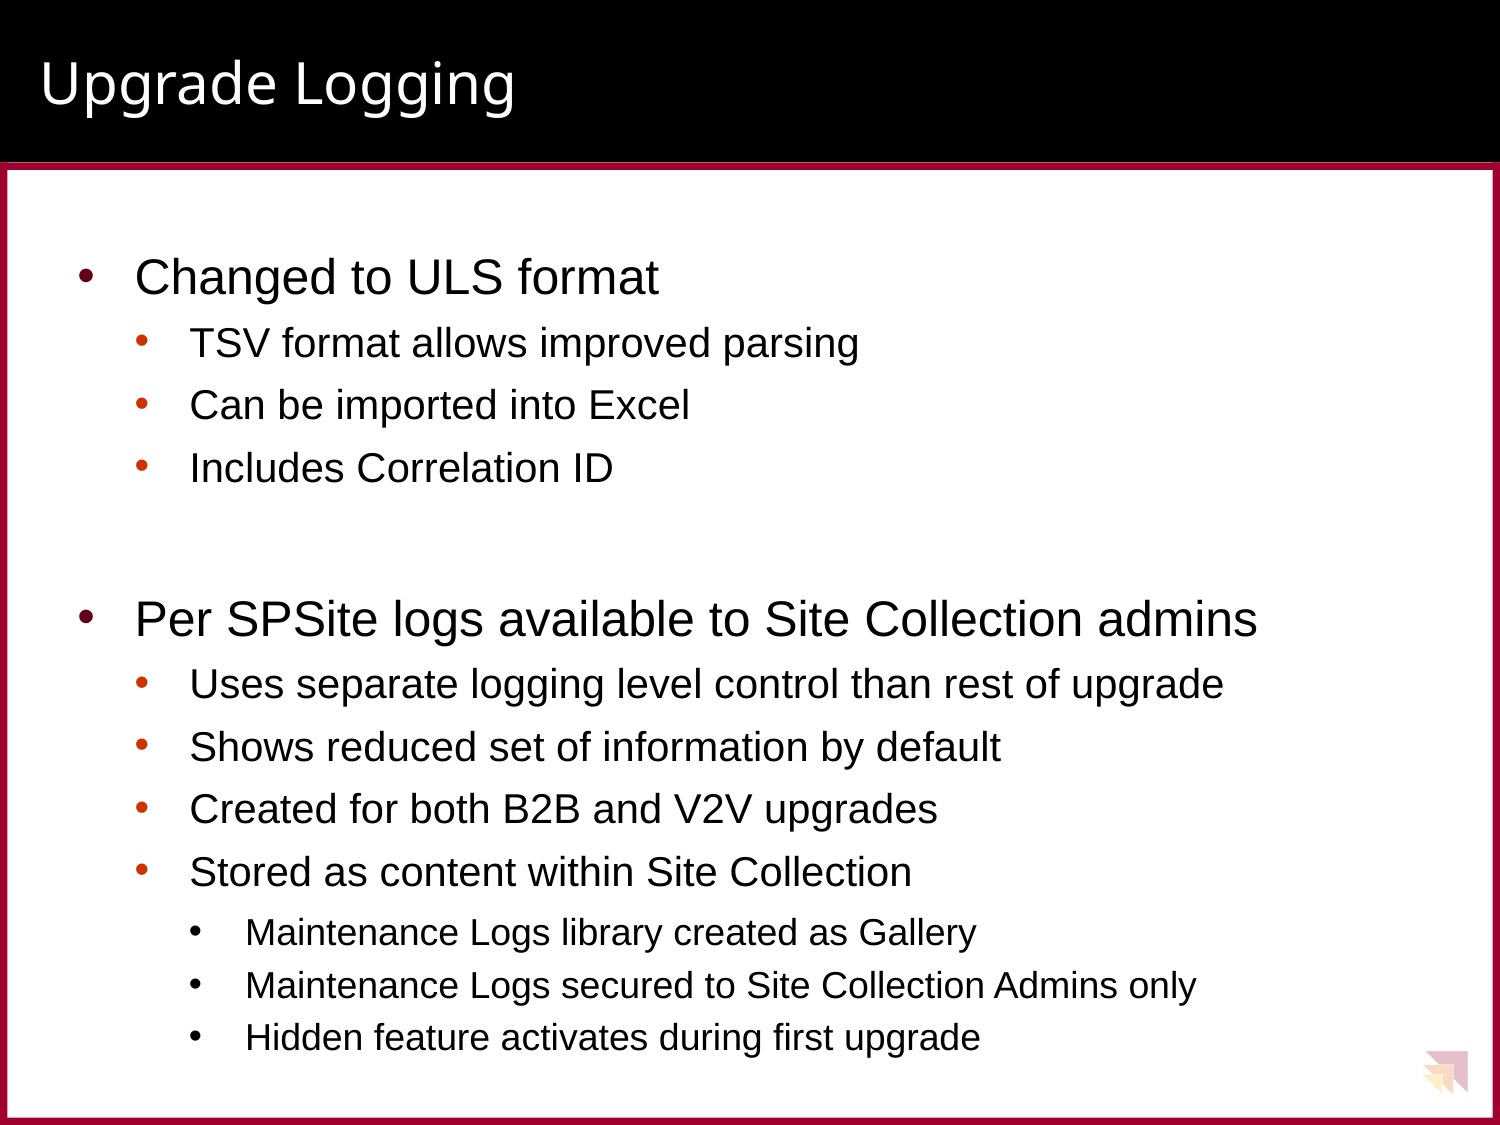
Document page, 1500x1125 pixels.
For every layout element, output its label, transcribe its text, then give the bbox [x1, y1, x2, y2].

list Changed to ULS format TSV format allows improved parsing Can be imported into Excel Includes Correlation ID Per SPSite logs available to Site Collection admins Uses separate logging level control than rest of upgrade Shows reduced set of information by default Created for both B2B and V2V upgrades Stored as content within Site Collection Maintenance Logs library created as Gallery Maintenance Logs secured to Site Collection Admins only Hidden feature activates during first upgrade [62, 237, 1438, 1088]
title Upgrade Logging [24, 12, 1438, 150]
